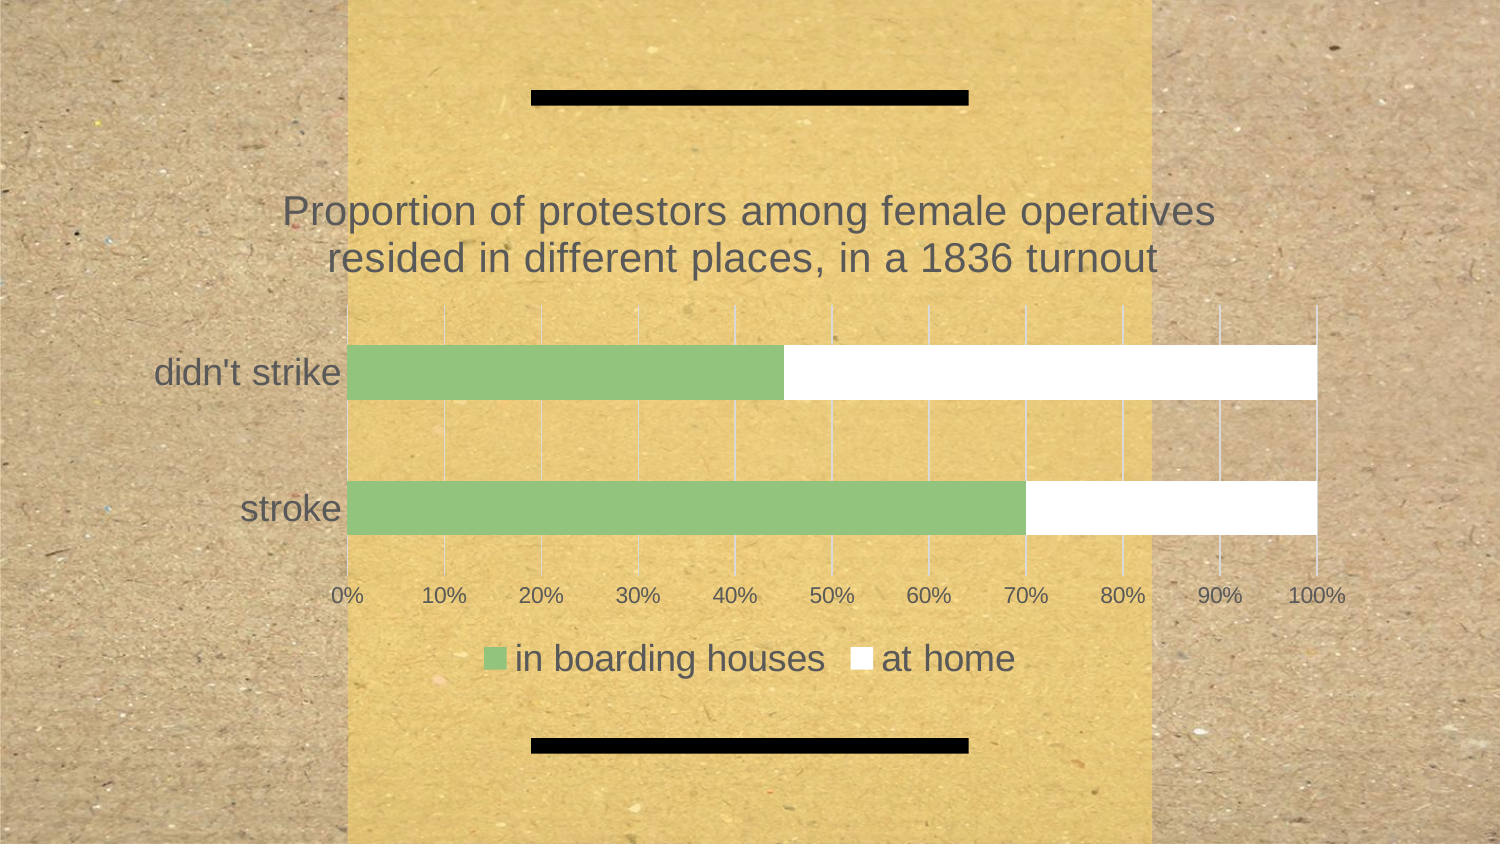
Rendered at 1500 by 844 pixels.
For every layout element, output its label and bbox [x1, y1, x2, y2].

chart [128, 156, 1371, 688]
picture [0, 0, 347, 844]
picture [1152, 0, 1500, 844]
